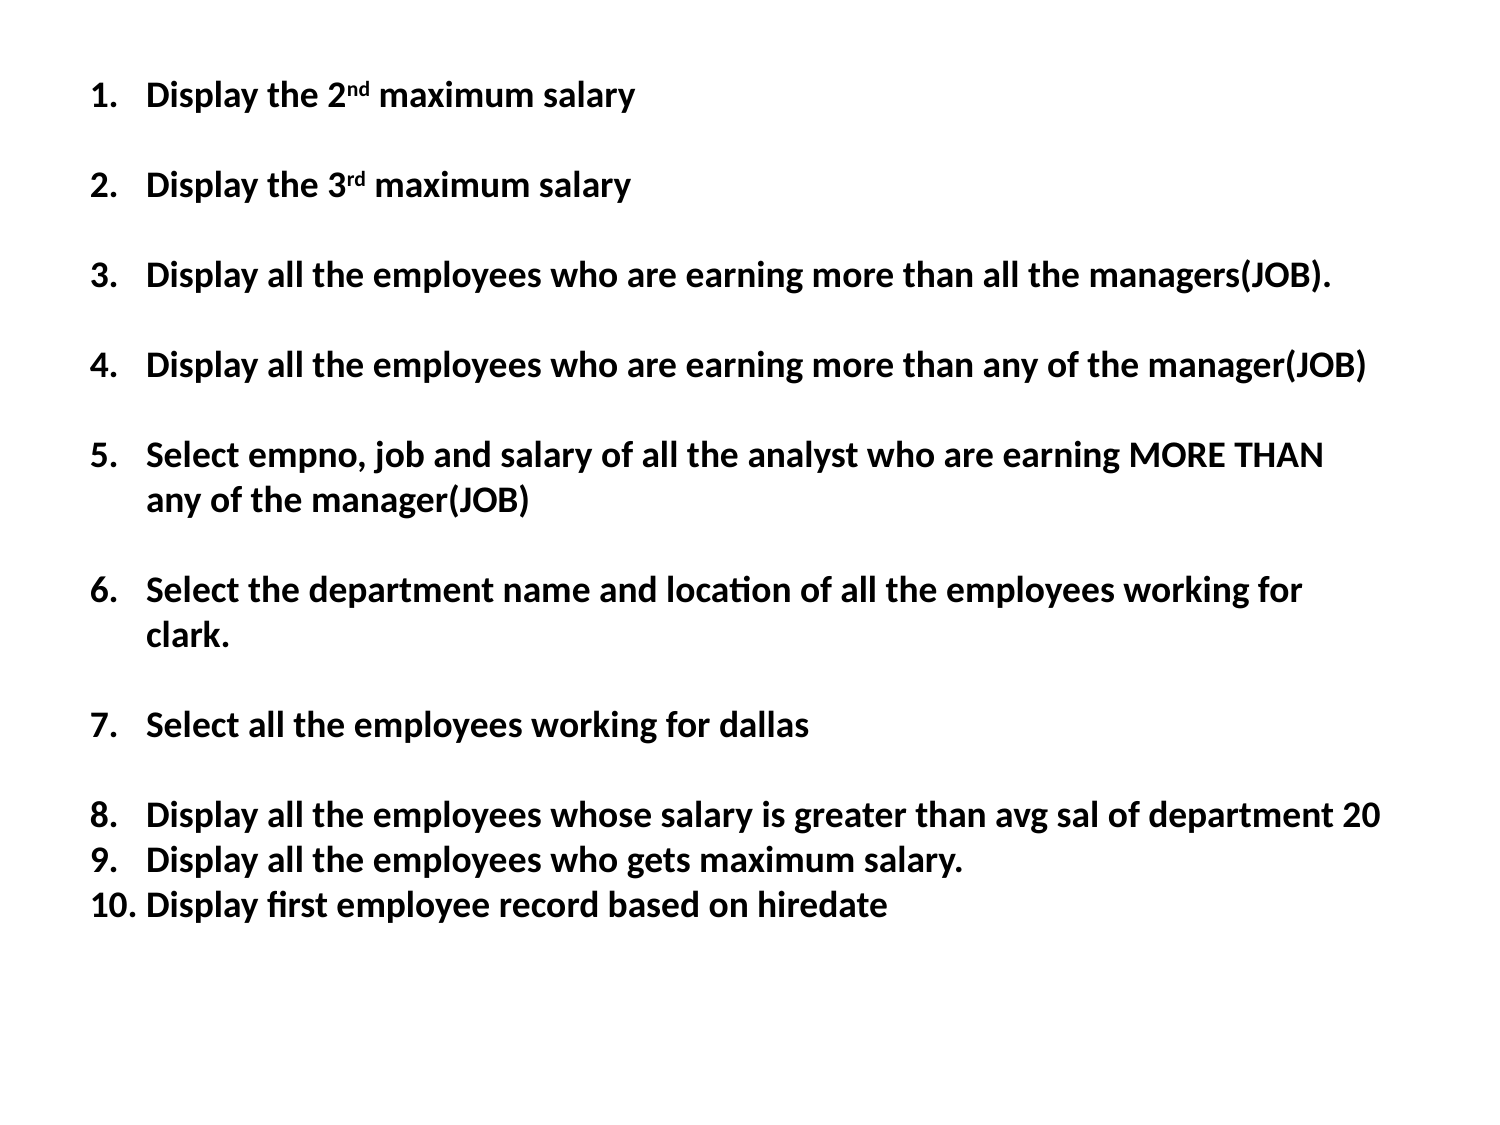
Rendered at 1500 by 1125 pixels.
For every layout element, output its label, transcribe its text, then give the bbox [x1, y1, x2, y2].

text_box Display the 2nd maximum salary Display the 3rd maximum salary Display all the employees who are earning more than all the managers(JOB). Display all the employees who are earning more than any of the manager(JOB) Select empno, job and salary of all the analyst who are earning MORE THAN any of the manager(JOB) Select the department name and location of all the employees working for clark. Select all the employees working for dallas Display all the employees whose salary is greater than avg sal of department 20 Display all the employees who gets maximum salary. Display first employee record based on hiredate [75, 62, 1400, 978]
